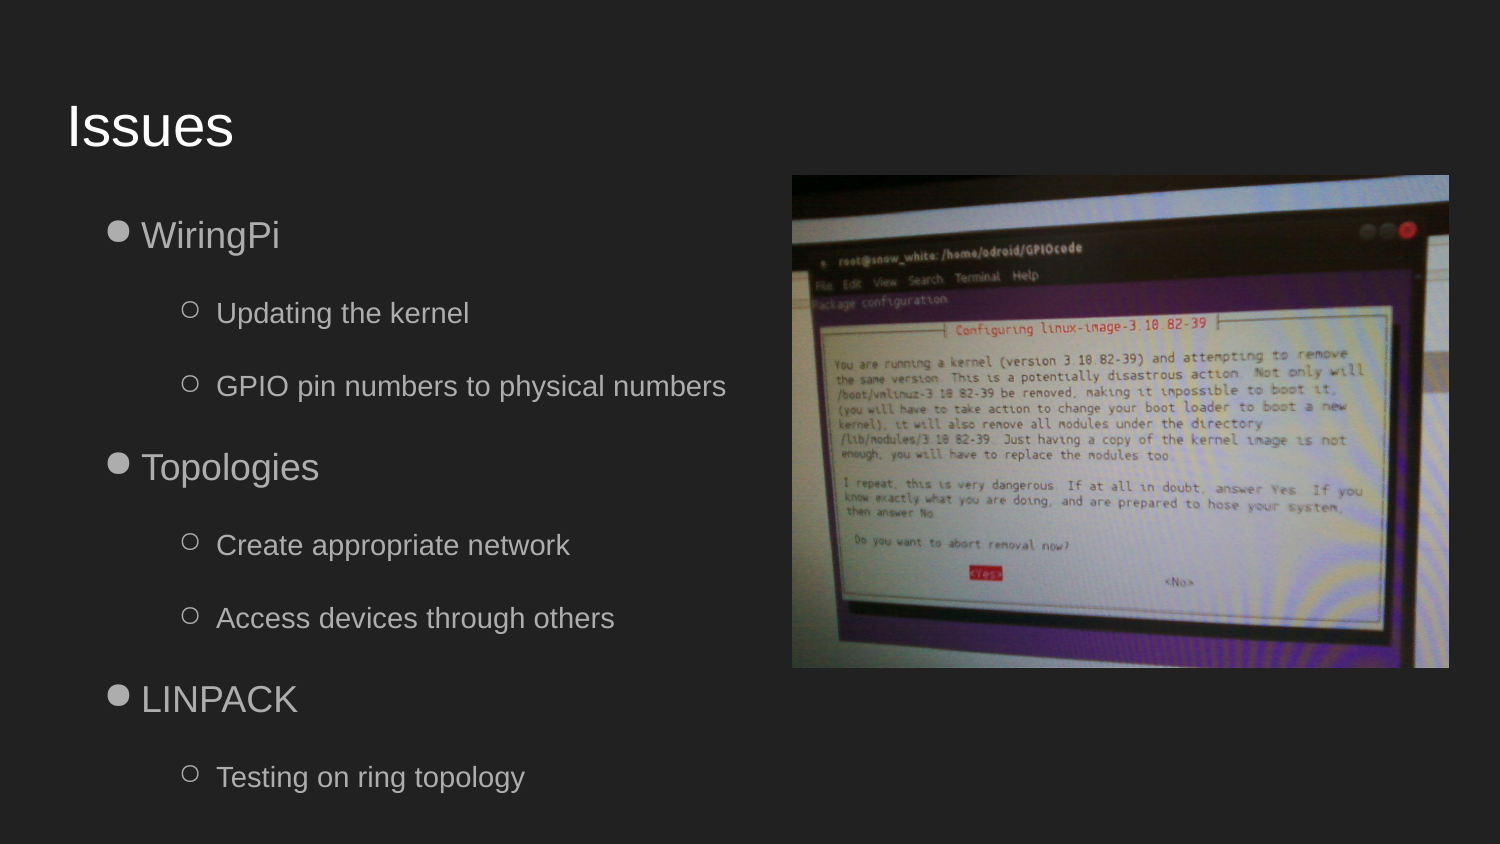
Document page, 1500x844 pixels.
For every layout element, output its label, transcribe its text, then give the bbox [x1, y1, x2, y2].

picture [792, 175, 1450, 669]
title Issues [51, 72, 1449, 167]
list WiringPi Updating the kernel GPIO pin numbers to physical numbers Topologies Create appropriate network Access devices through others LINPACK Testing on ring topology [51, 189, 1449, 750]
